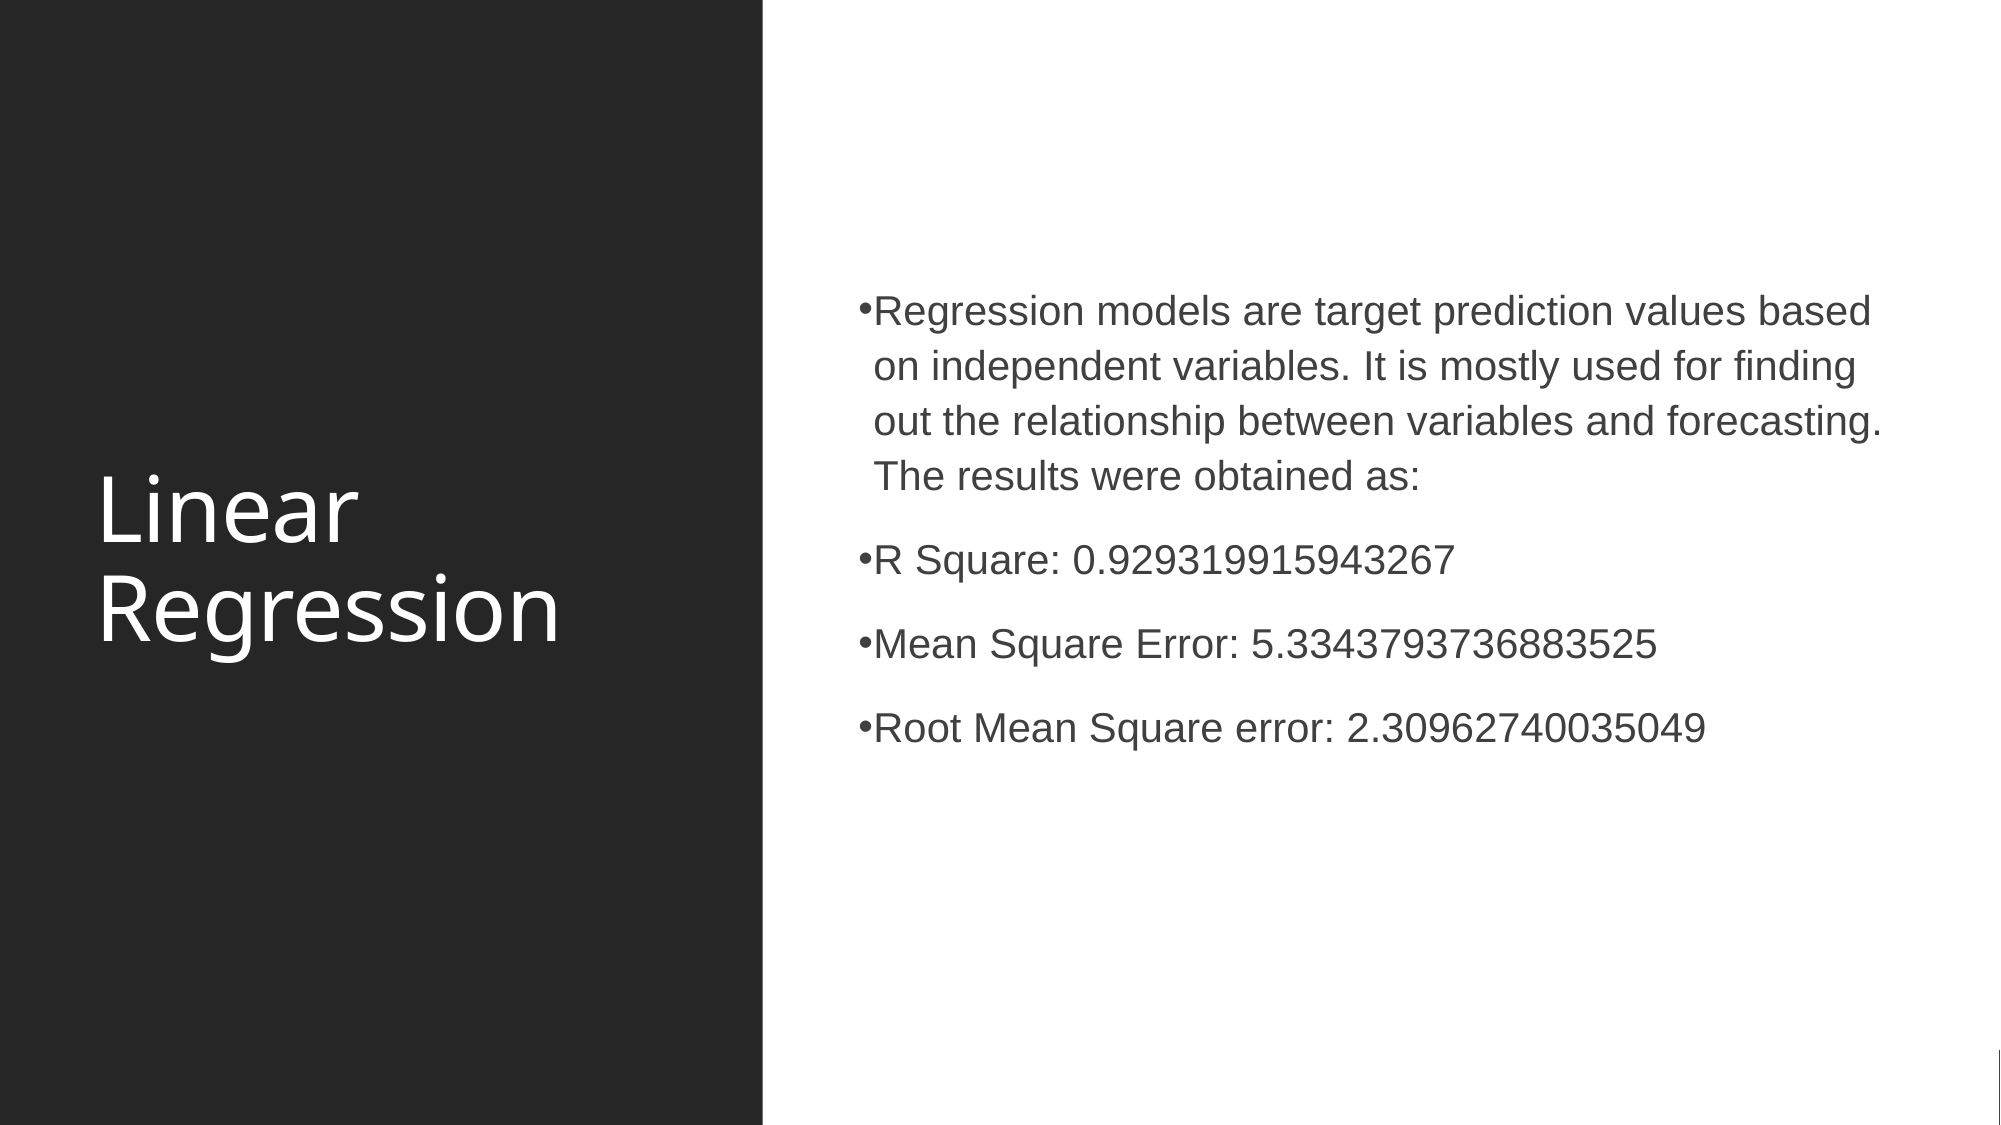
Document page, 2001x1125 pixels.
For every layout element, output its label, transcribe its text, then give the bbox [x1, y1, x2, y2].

list Regression models are target prediction values based on independent variables. It is mostly used for finding out the relationship between variables and forecasting. The results were obtained as: R Square: 0.929319915943267 Mean Square Error: 5.3343793736883525 Root Mean Square error: 2.30962740035049 [858, 99, 1920, 1026]
text_box [0, 0, 764, 1125]
title Linear Regression [80, 99, 679, 1026]
text_box [764, 0, 2000, 1125]
